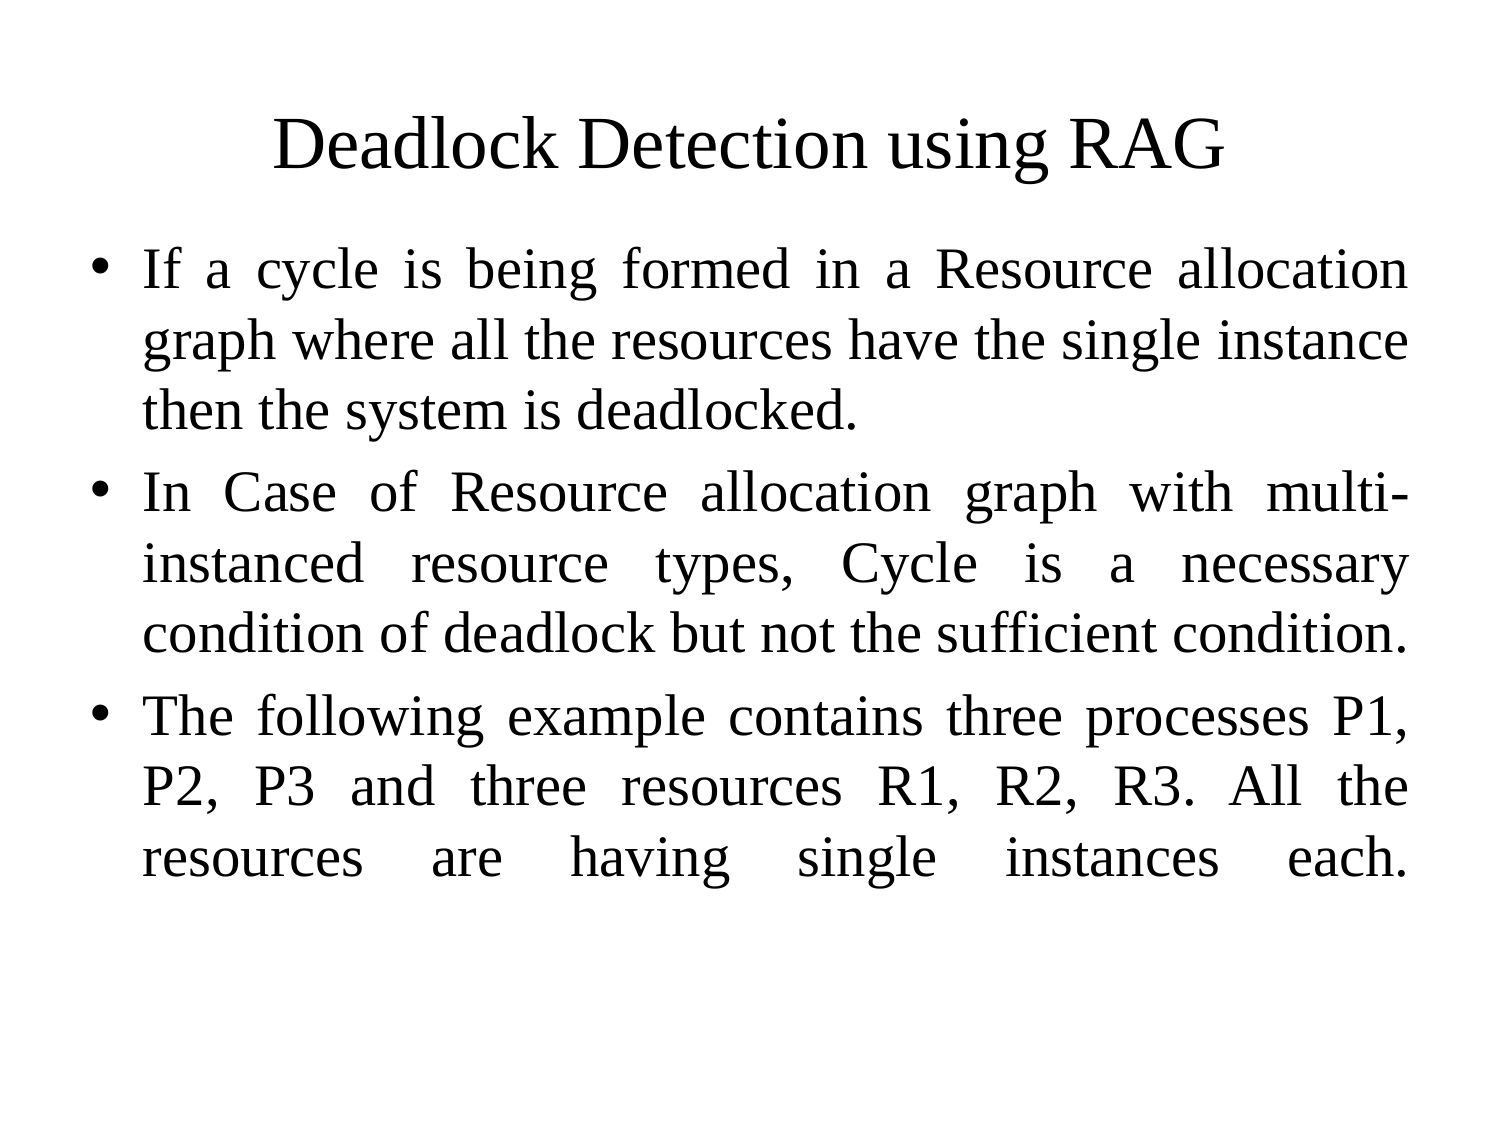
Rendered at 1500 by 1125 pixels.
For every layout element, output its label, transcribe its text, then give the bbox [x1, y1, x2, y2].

list If a cycle is being formed in a Resource allocation graph where all the resources have the single instance then the system is deadlocked. In Case of Resource allocation graph with multi-instanced resource types, Cycle is a necessary condition of deadlock but not the sufficient condition. The following example contains three processes P1, P2, P3 and three resources R1, R2, R3. All the resources are having single instances each. [75, 222, 1425, 1043]
title Deadlock Detection using RAG [75, 45, 1425, 222]
